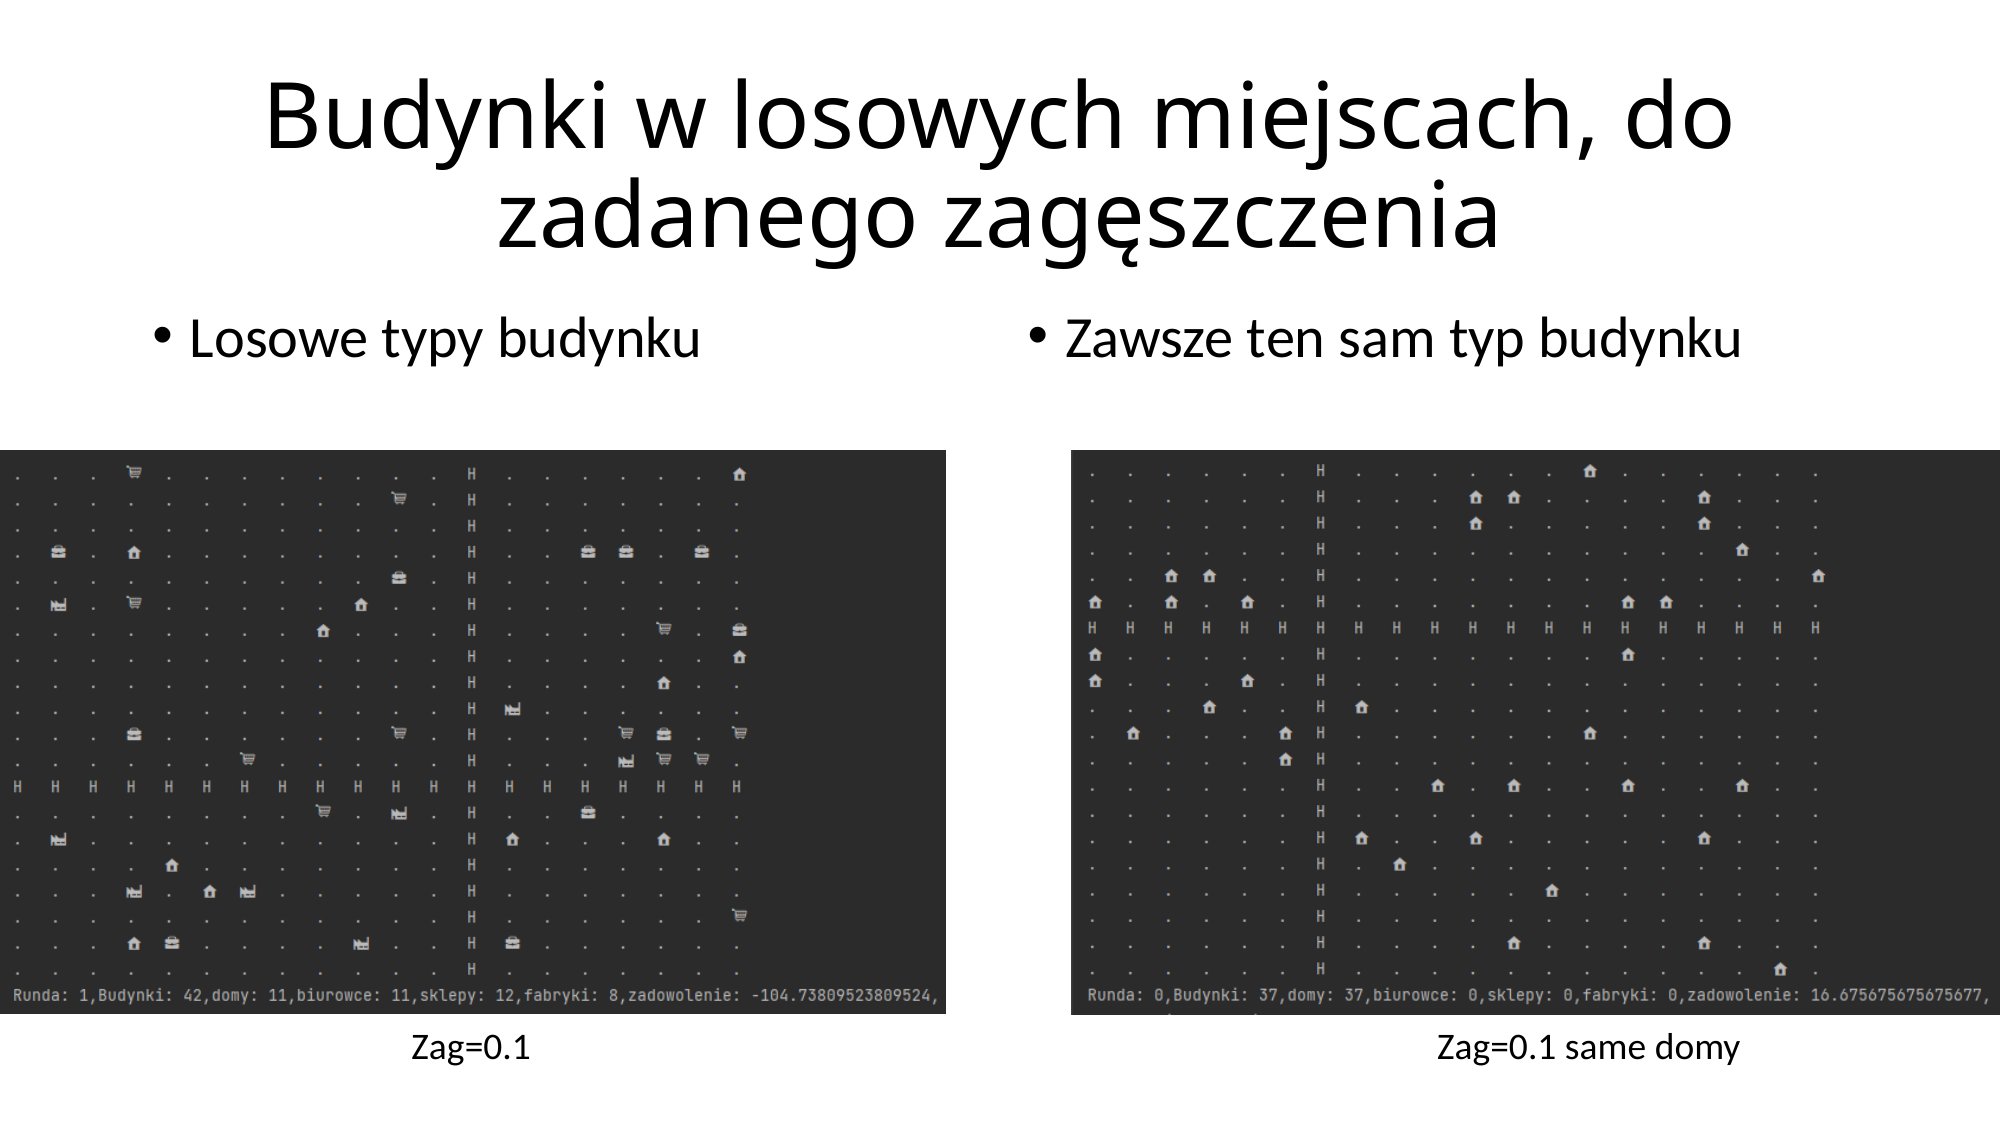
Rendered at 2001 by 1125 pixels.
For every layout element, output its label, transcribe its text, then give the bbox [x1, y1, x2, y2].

picture [0, 450, 946, 1014]
list Losowe typy budynku [137, 299, 988, 1014]
picture [1070, 450, 2000, 1015]
list Zawsze ten sam typ budynku [1012, 299, 1863, 1014]
title Budynki w losowych miejscach, do zadanego zagęszczenia [137, 59, 1863, 278]
text_box Zag=0.1 [396, 1014, 885, 1075]
text_box Zag=0.1 same domy [1422, 1015, 1756, 1075]
